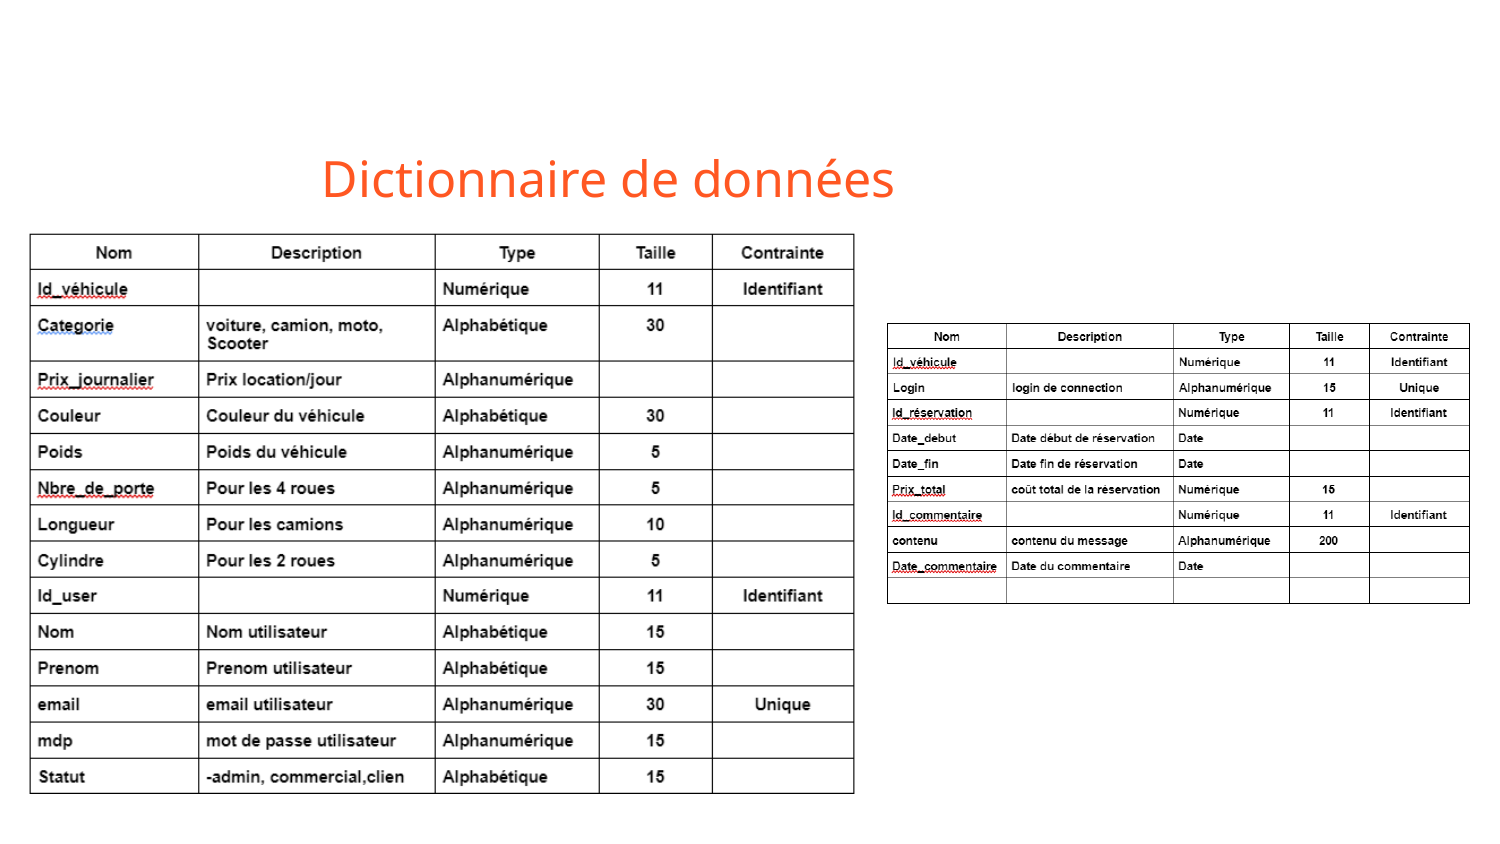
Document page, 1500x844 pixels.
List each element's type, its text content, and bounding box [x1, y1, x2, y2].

picture [24, 227, 860, 794]
title Dictionnaire de données [306, 103, 1194, 228]
picture [883, 314, 1476, 611]
